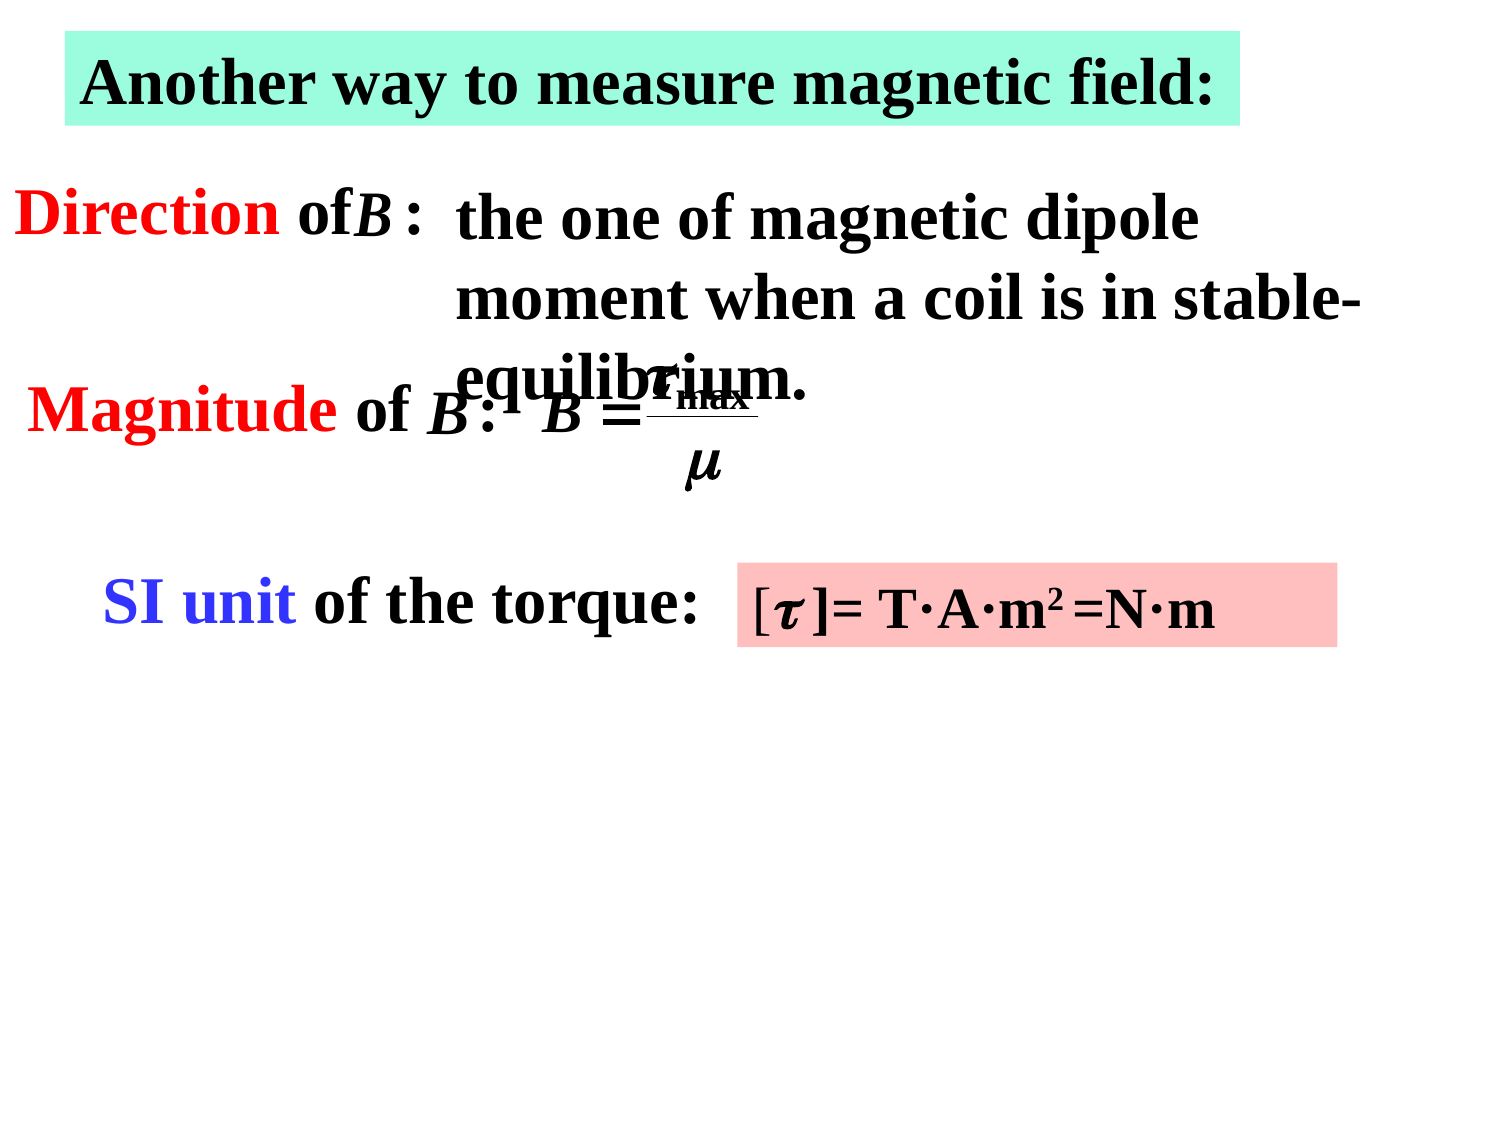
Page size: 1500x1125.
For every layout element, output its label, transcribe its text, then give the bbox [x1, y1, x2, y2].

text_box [0, 160, 443, 256]
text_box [12, 357, 525, 453]
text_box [534, 338, 768, 500]
text_box the one of magnetic dipole moment when a coil is in stable-equilibrium. [440, 165, 1466, 420]
text_box Another way to measure magnetic field: [64, 30, 1240, 126]
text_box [87, 549, 1338, 648]
